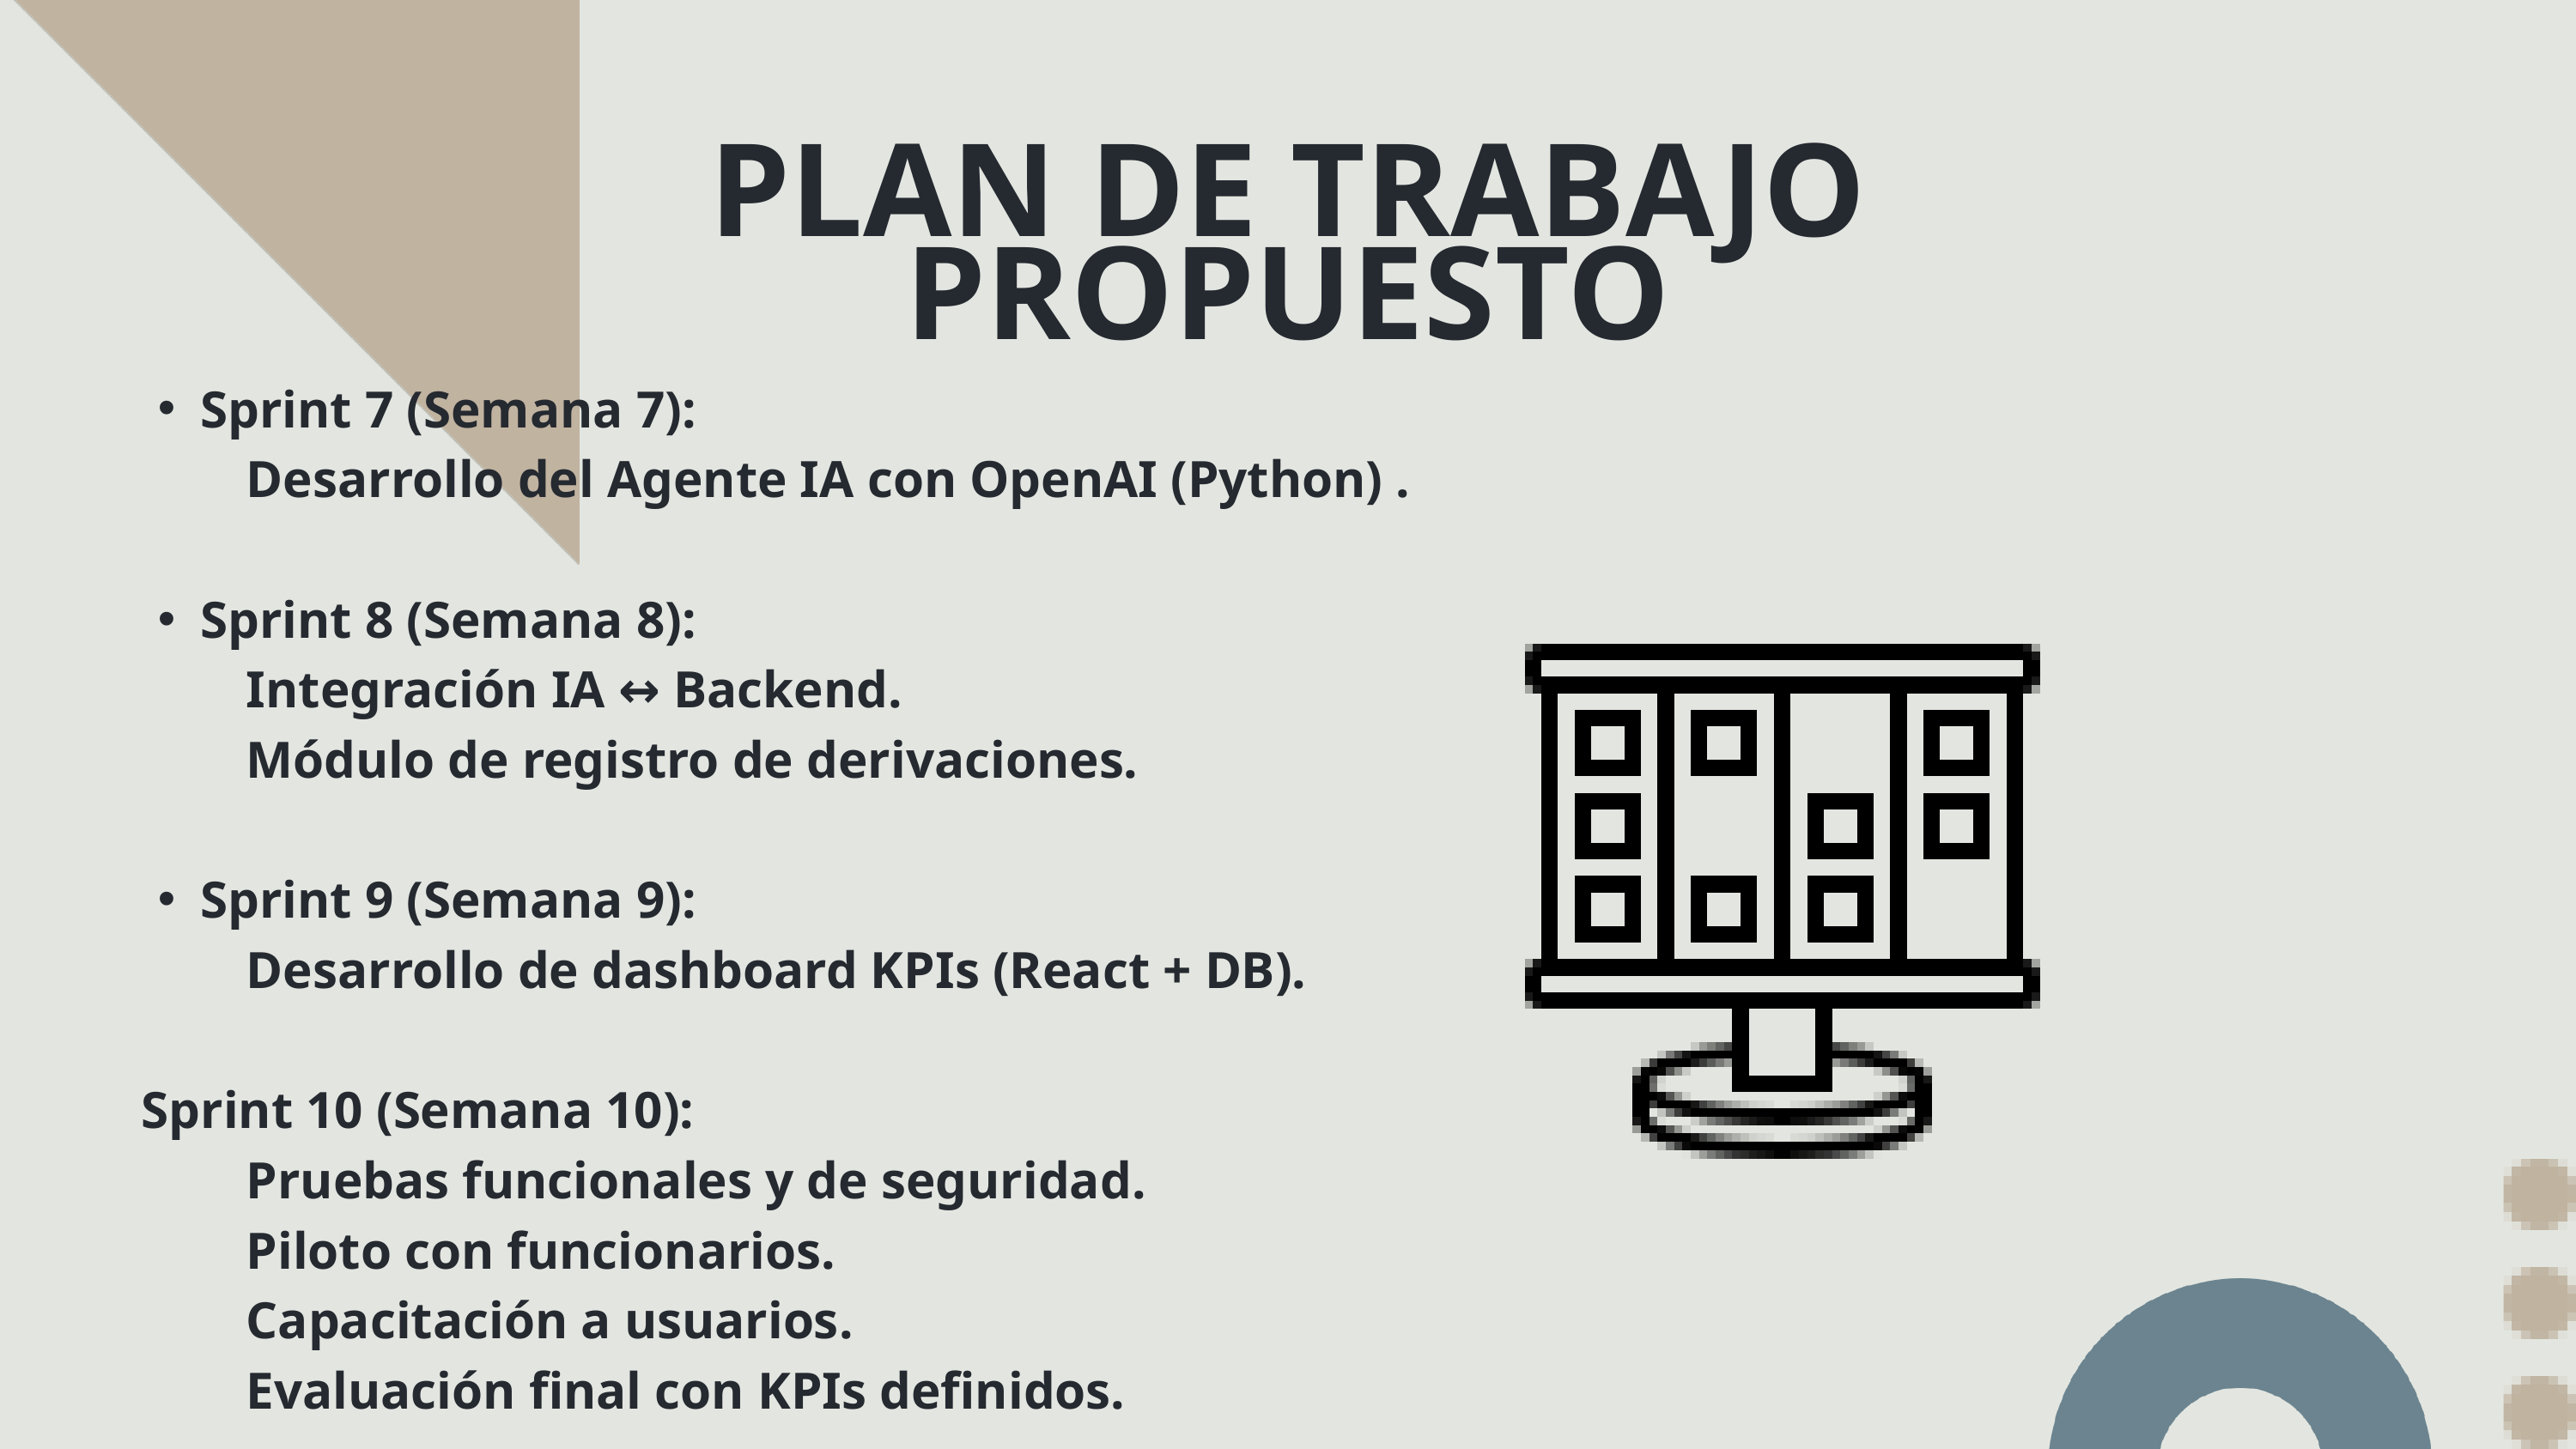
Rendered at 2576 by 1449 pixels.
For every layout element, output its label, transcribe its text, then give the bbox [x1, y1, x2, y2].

text_box PLAN DE TRABAJO PROPUESTO [580, 159, 2172, 366]
text_box [0, 0, 580, 565]
text_box [1525, 644, 2040, 1159]
text_box [2503, 1159, 2576, 1449]
text_box Sprint 7 (Semana 7): Desarrollo del Agente IA con OpenAI (Python) . Sprint 8 (Semana 8): Integración IA ↔ Backend. Módulo de registro de derivaciones. Sprint 9 (Semana 9): Desarrollo de dashboard KPIs (React + DB). Sprint 10 (Semana 10): Pruebas funcionales y de seguridad. Piloto con funcionarios. Capacitación a usuarios. Evaluación final con KPIs definidos. [115, 367, 2432, 1449]
